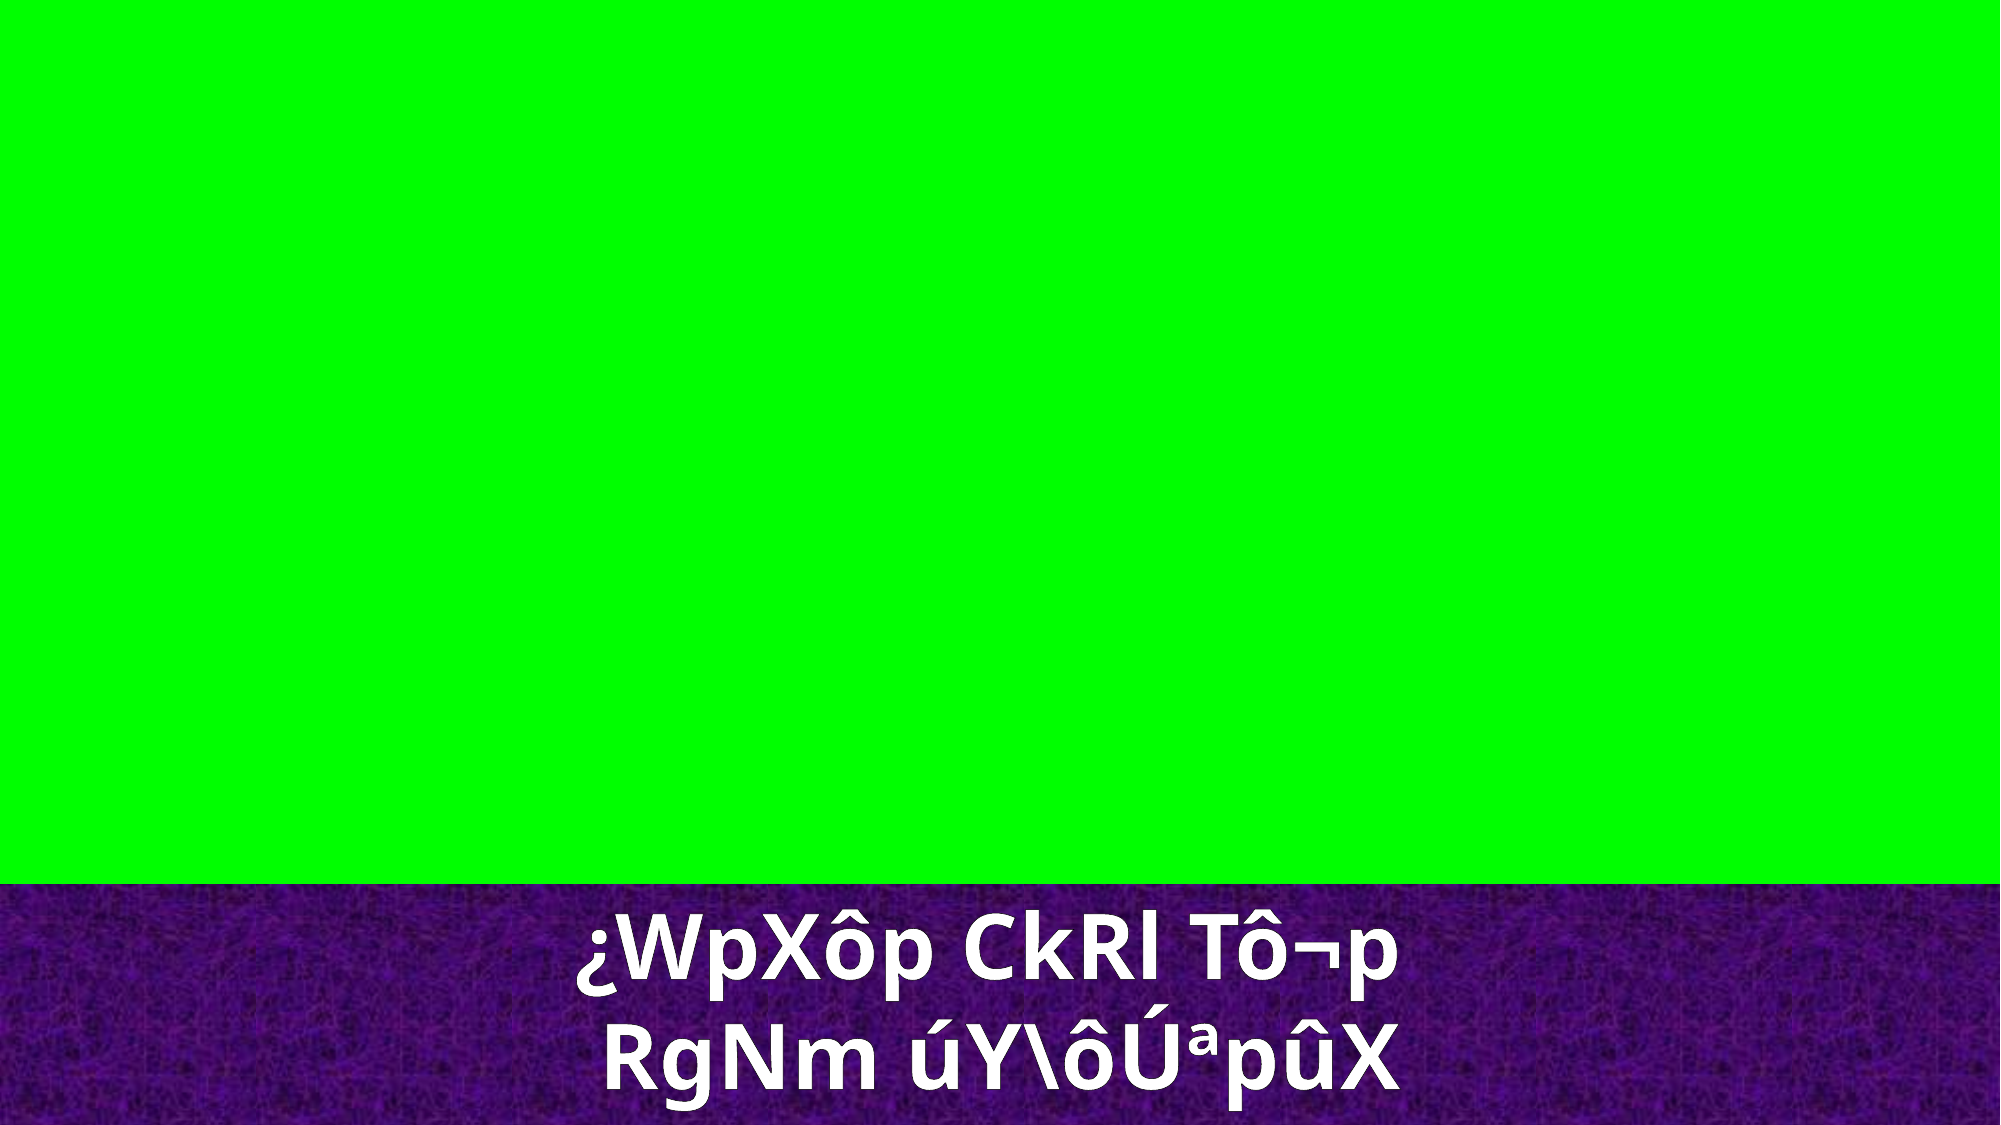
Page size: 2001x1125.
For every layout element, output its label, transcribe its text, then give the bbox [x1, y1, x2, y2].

text_box [0, 884, 2000, 1125]
text_box ¿WpXôp CkRl Tô¬p RgNm úY\ôÚªpûX [105, 880, 1895, 1115]
